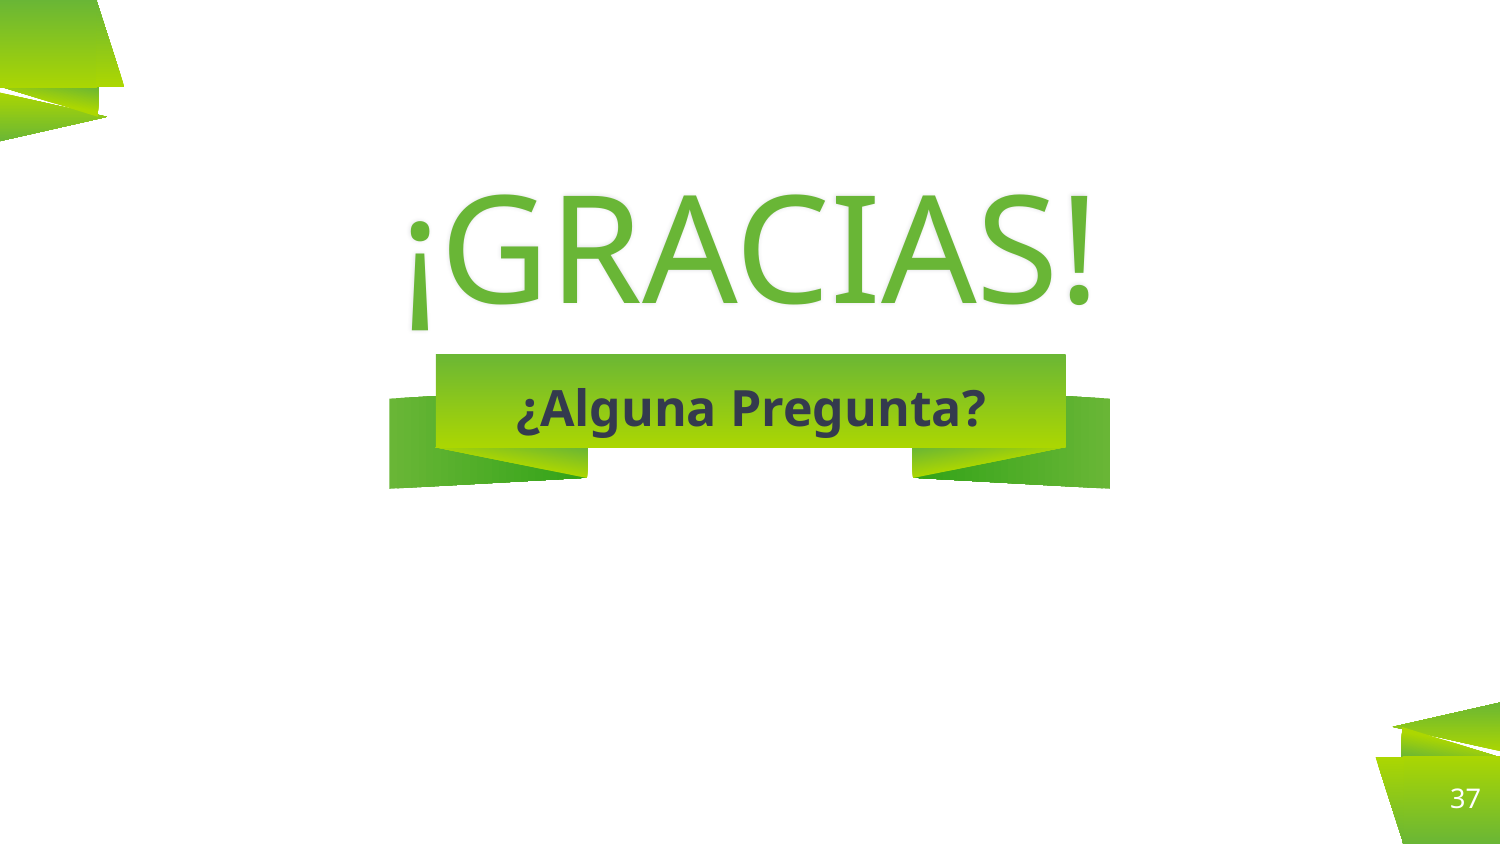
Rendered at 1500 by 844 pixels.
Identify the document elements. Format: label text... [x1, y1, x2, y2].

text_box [389, 354, 1111, 490]
title ¡GRACIAS! [131, 191, 1369, 319]
slide_number 37 [1401, 756, 1482, 844]
